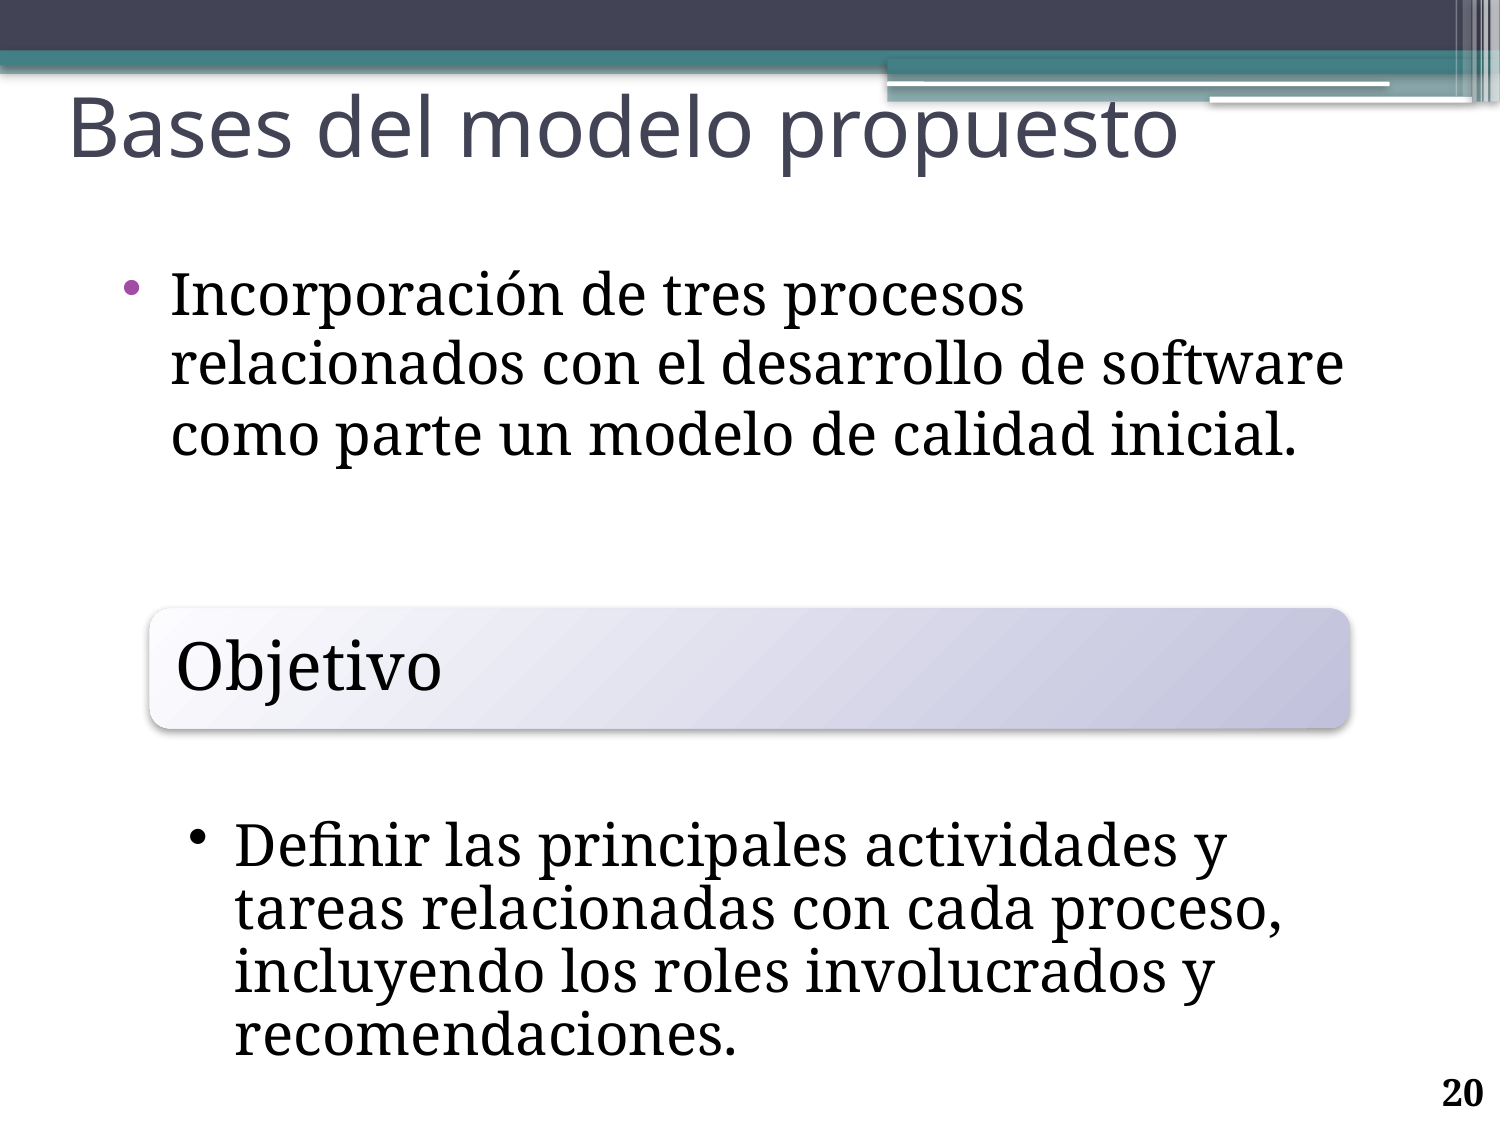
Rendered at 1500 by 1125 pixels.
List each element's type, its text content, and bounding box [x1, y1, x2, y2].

title Bases del modelo propuesto [53, 13, 1447, 236]
text_box 20 [1428, 1059, 1500, 1125]
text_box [149, 562, 1351, 1101]
list Incorporación de tres procesos relacionados con el desarrollo de software como parte un modelo de calidad inicial. [92, 249, 1405, 1059]
